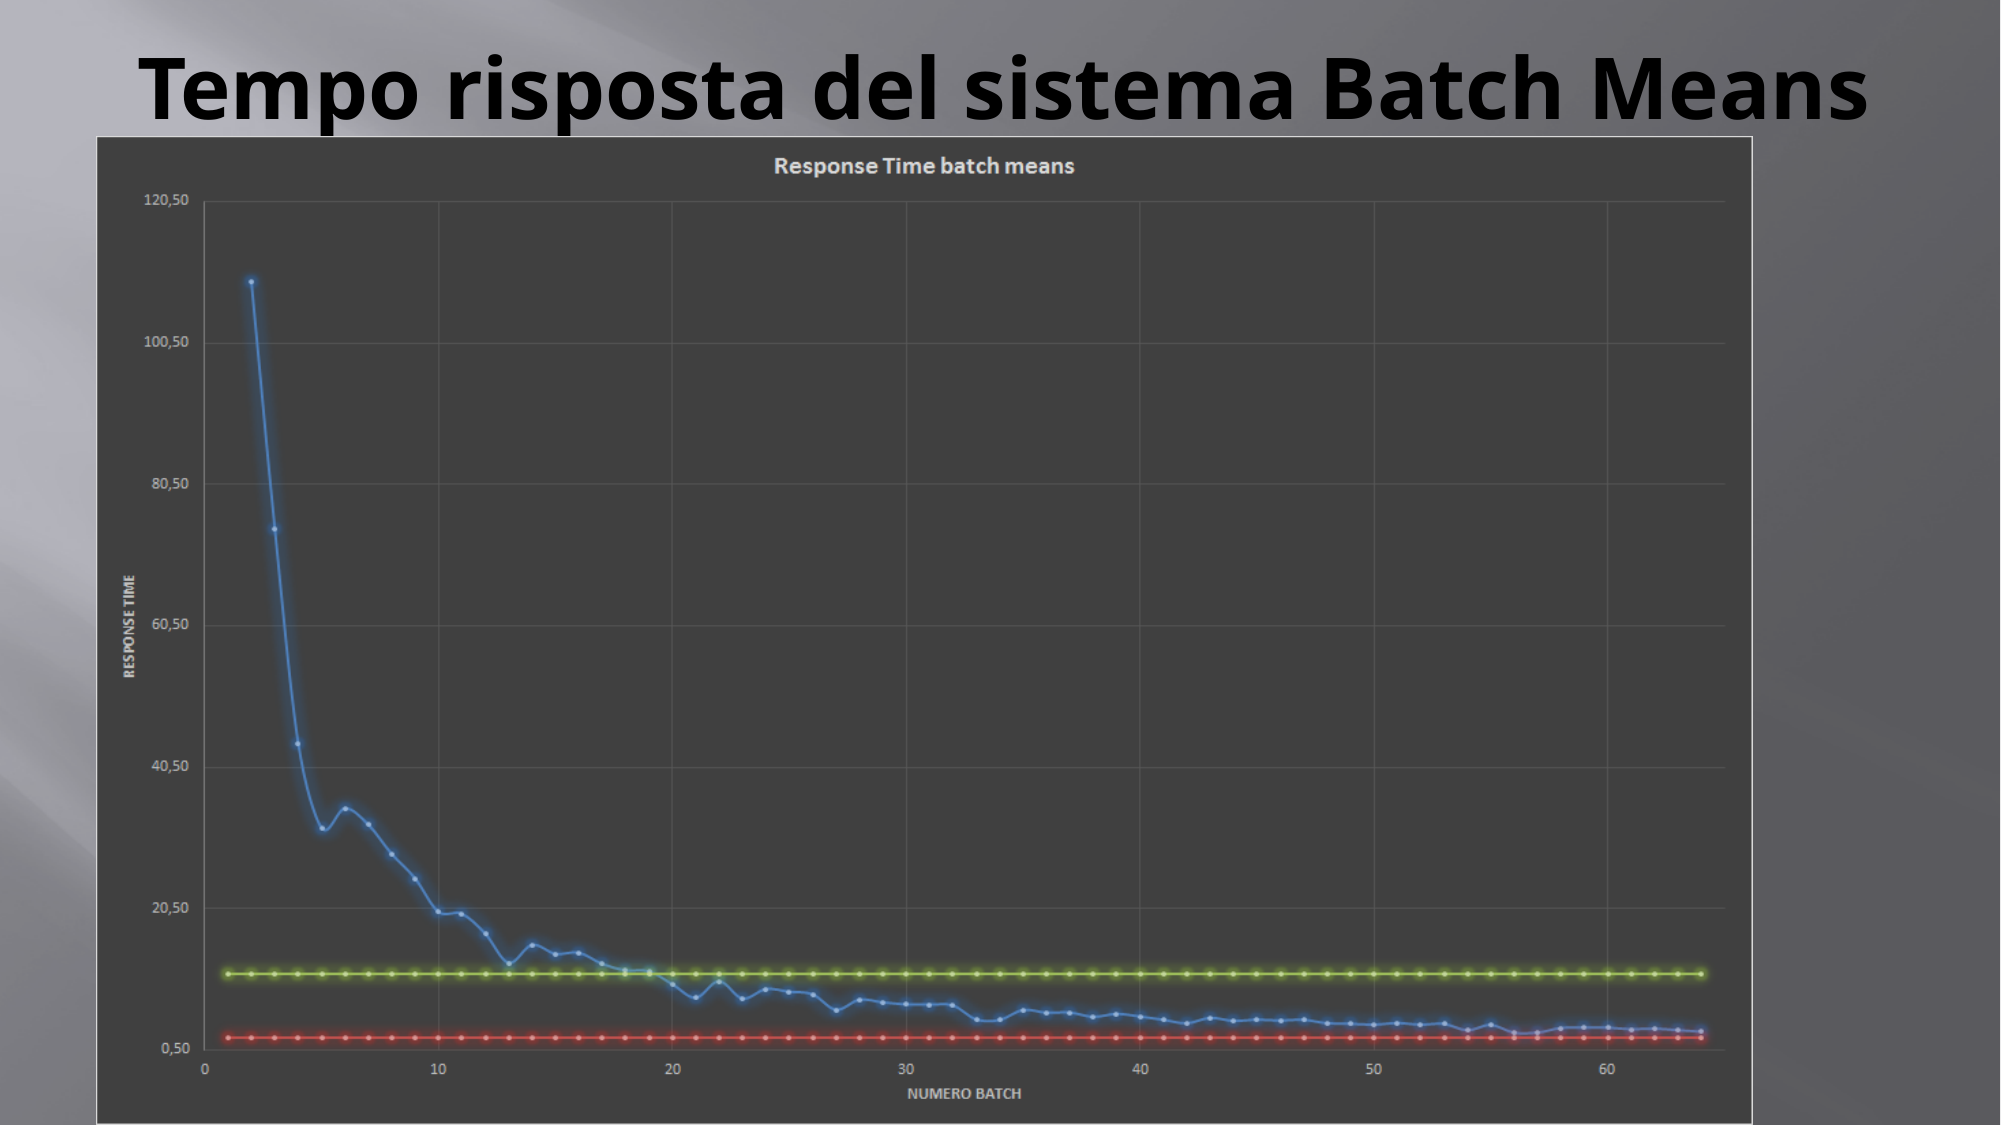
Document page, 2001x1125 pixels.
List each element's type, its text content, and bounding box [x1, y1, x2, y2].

title Tempo risposta del sistema Batch Means [104, 0, 1905, 171]
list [95, 136, 1754, 1125]
